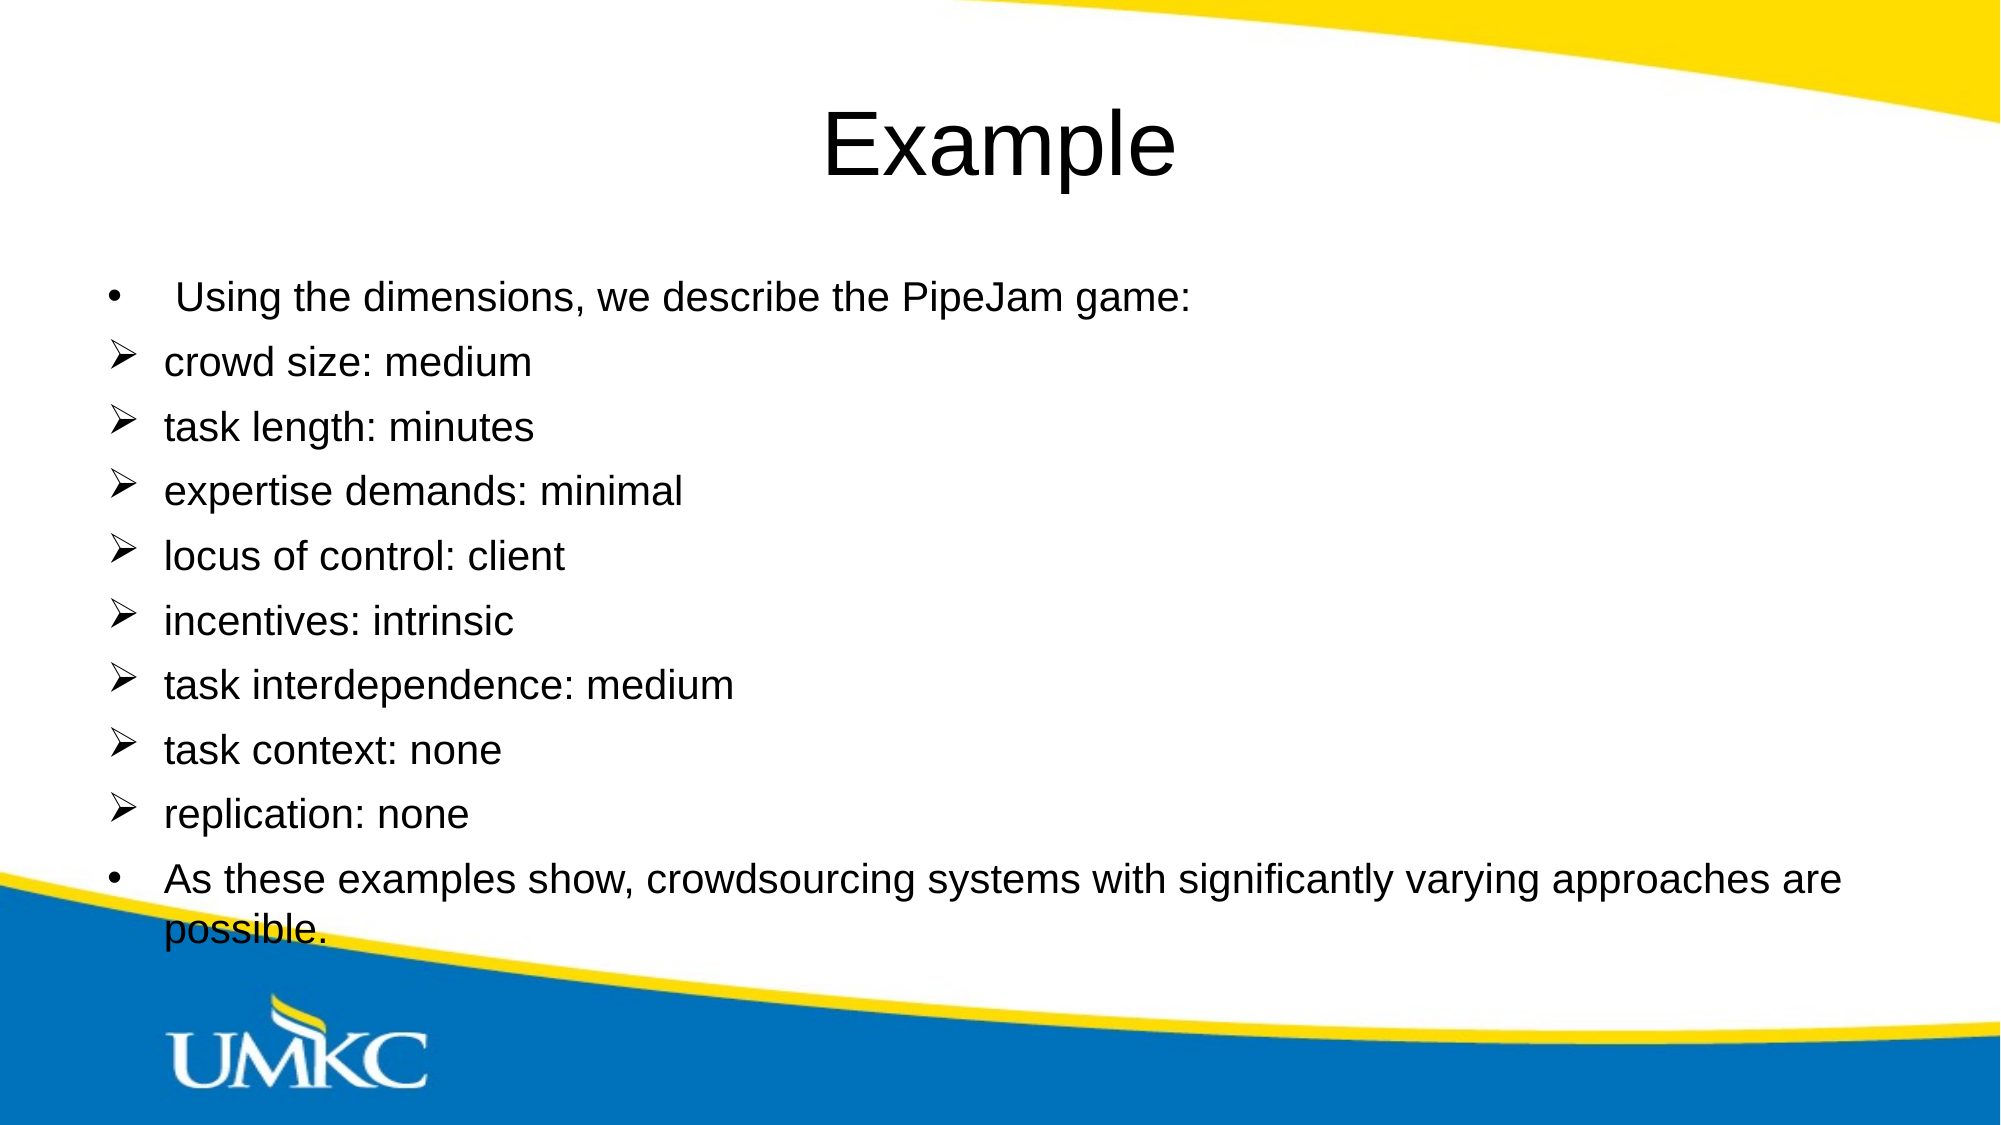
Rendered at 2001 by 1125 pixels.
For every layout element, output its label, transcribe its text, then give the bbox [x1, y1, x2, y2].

list Using the dimensions, we describe the PipeJam game: crowd size: medium task length: minutes expertise demands: minimal locus of control: client incentives: intrinsic task interdependence: medium task context: none replication: none As these examples show, crowdsourcing systems with significantly varying approaches are possible. [99, 261, 1901, 1006]
title Example [99, 44, 1901, 234]
picture [0, 0, 2001, 1125]
